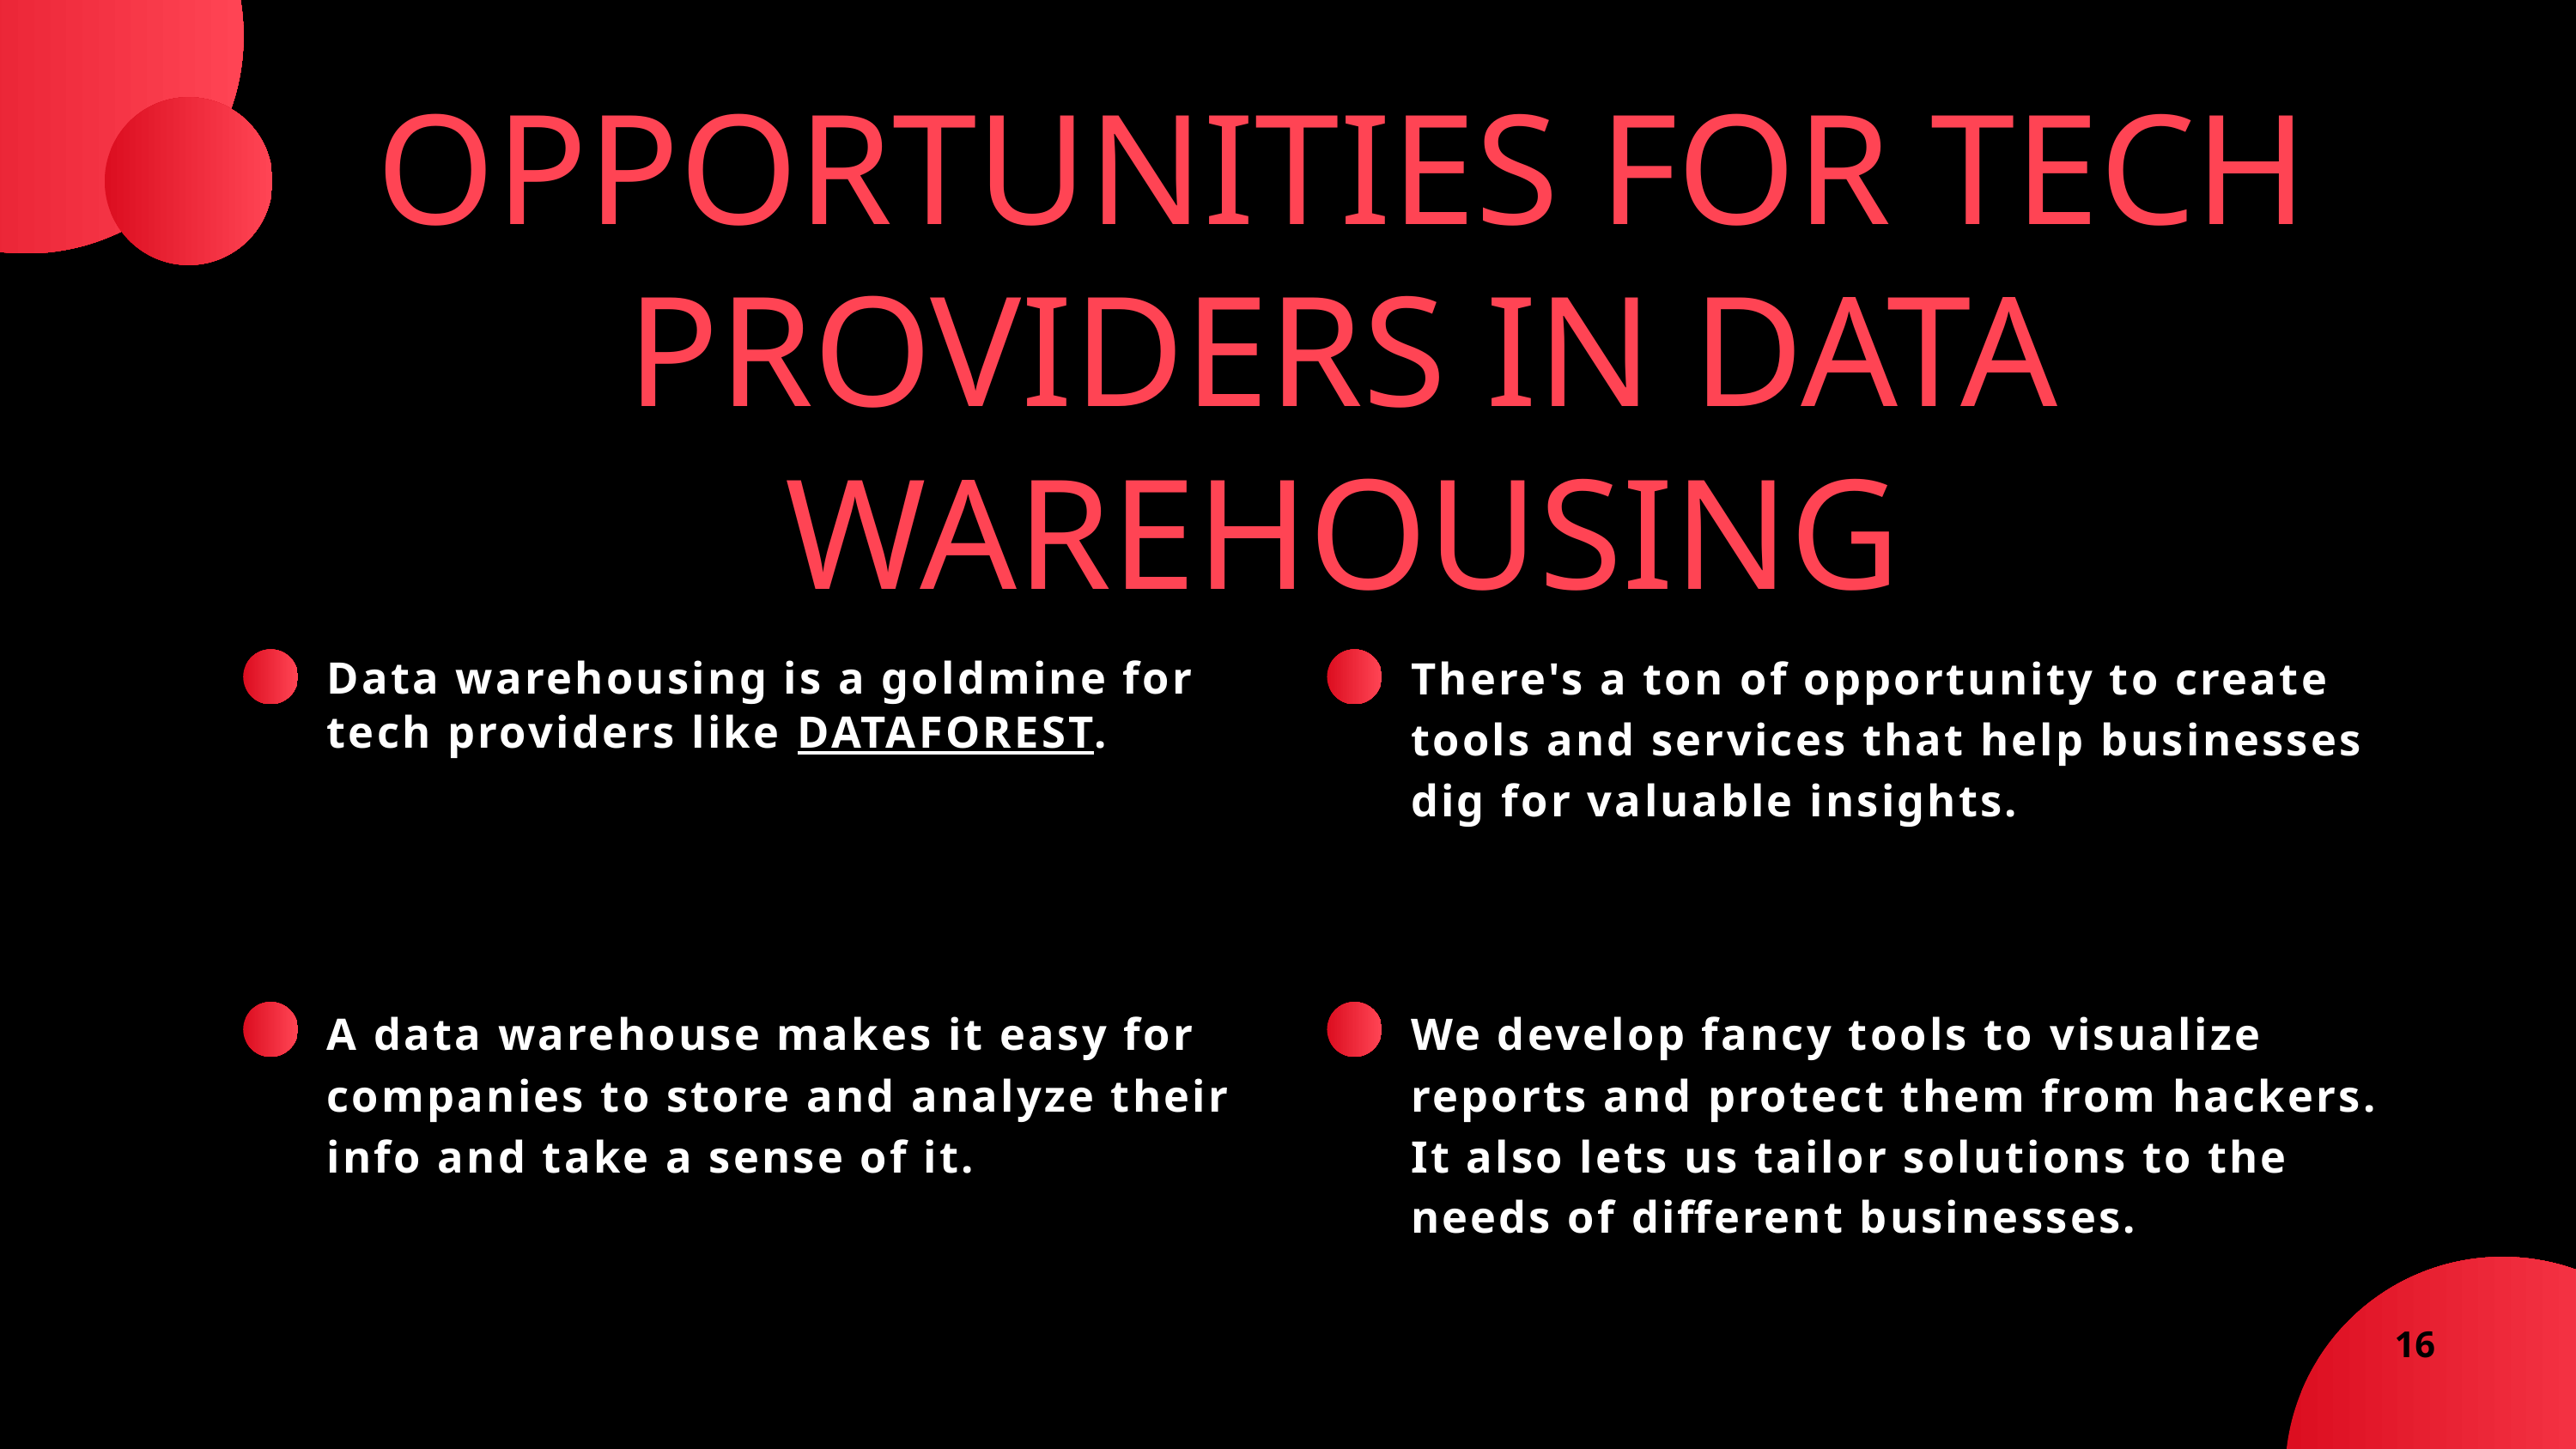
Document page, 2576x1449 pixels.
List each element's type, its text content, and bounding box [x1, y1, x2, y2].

text_box There's a ton of opportunity to create tools and services that help businesses dig for valuable insights. [1411, 642, 2415, 826]
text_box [0, 0, 244, 254]
text_box We develop fancy tools to visualize reports and protect them from hackers. It also lets us tailor solutions to the needs of different businesses. [1411, 998, 2442, 1242]
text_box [2284, 1256, 2576, 1449]
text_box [1327, 649, 1382, 705]
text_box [1327, 1002, 1382, 1058]
text_box A data warehouse makes it easy for companies to store and analyze their info and take a sense of it. [326, 998, 1282, 1181]
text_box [104, 97, 273, 265]
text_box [242, 649, 299, 705]
text_box OPPORTUNITIES FOR TECH PROVIDERS IN DATA WAREHOUSING [269, 72, 2415, 620]
text_box Data warehousing is a goldmine for tech providers like DATAFOREST. [326, 641, 1247, 764]
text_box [242, 1002, 299, 1058]
